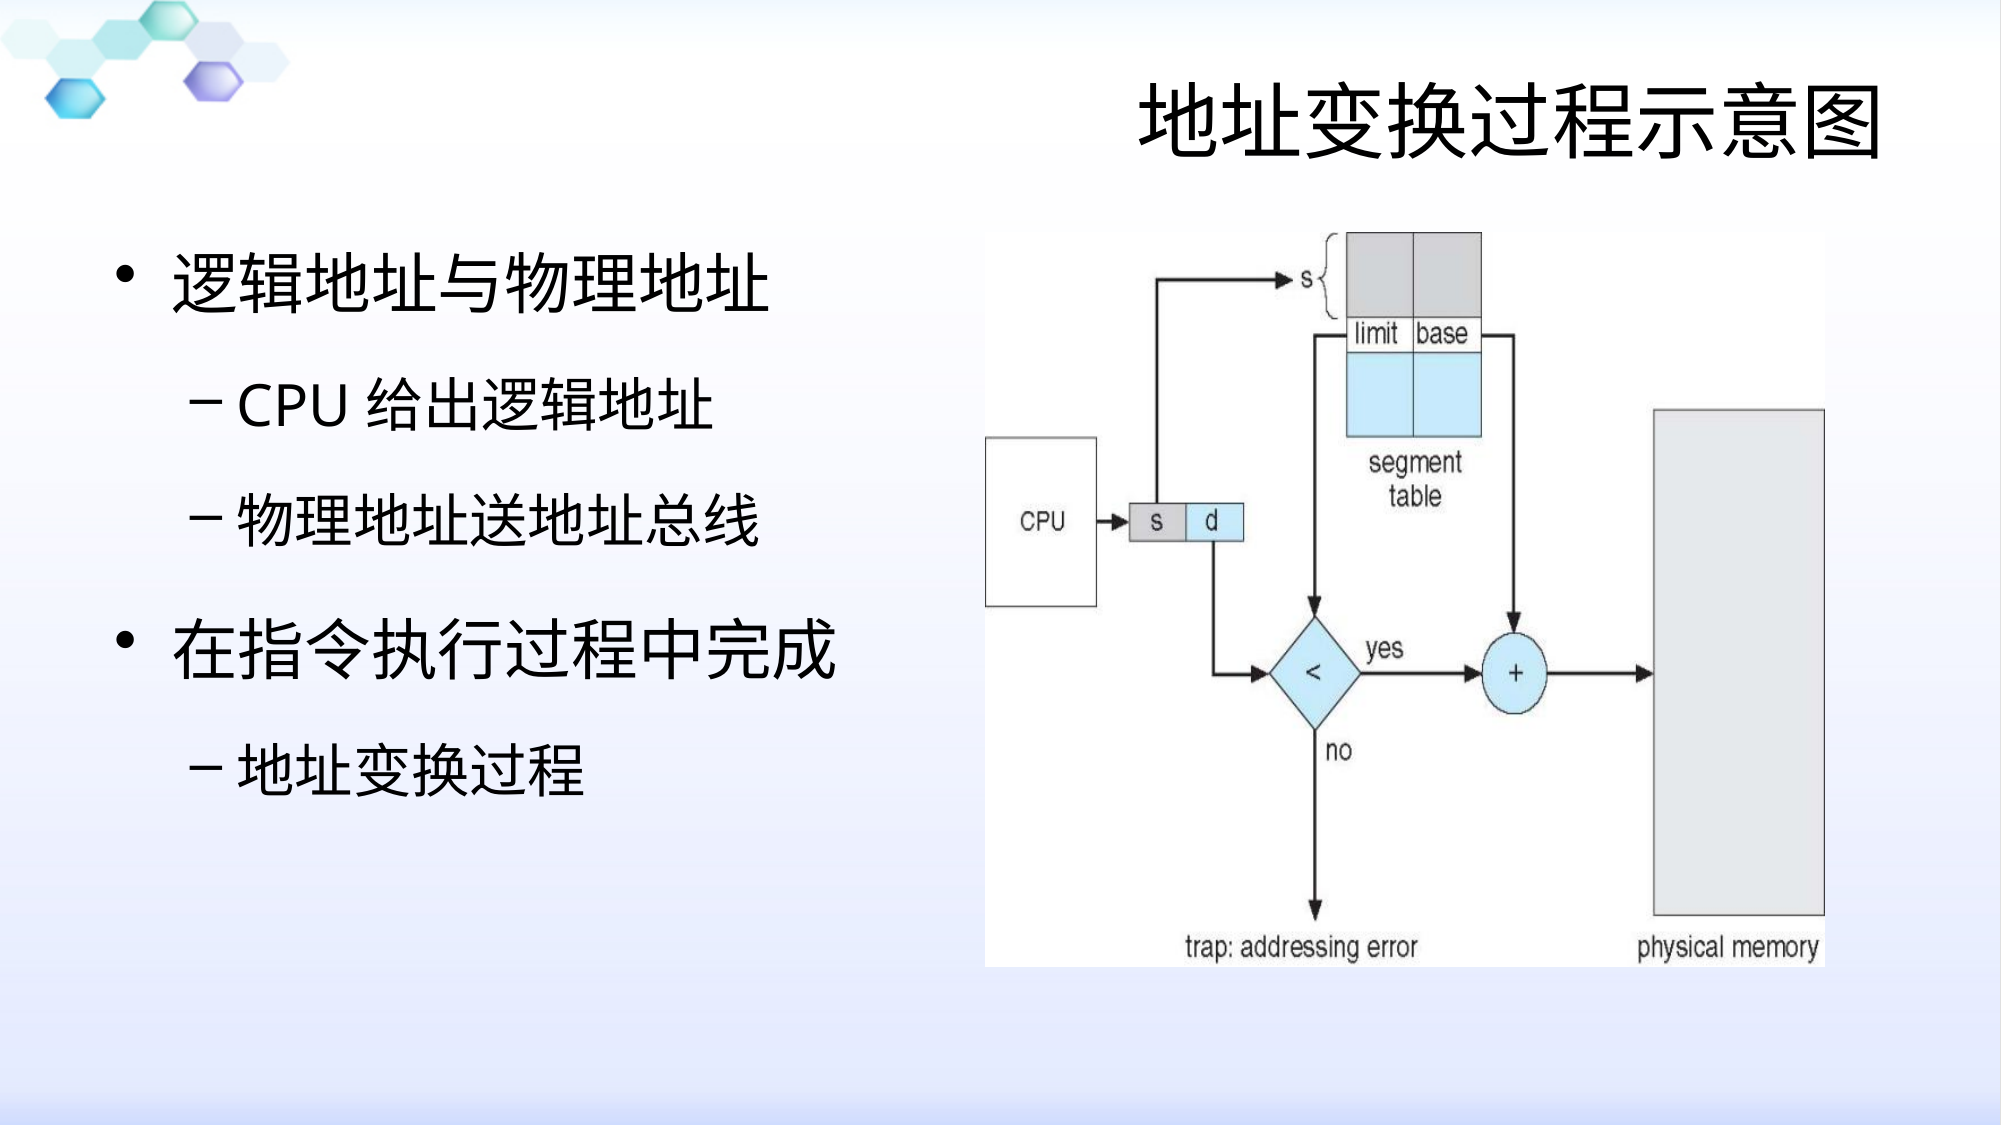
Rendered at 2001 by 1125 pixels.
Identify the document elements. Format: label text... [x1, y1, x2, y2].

title 地址变换过程示意图 [99, 44, 1901, 195]
list 逻辑地址与物理地址 CPU给出逻辑地址 物理地址送地址总线 在指令执行过程中完成 地址变换过程 [99, 193, 961, 1006]
picture [0, 0, 2001, 1125]
